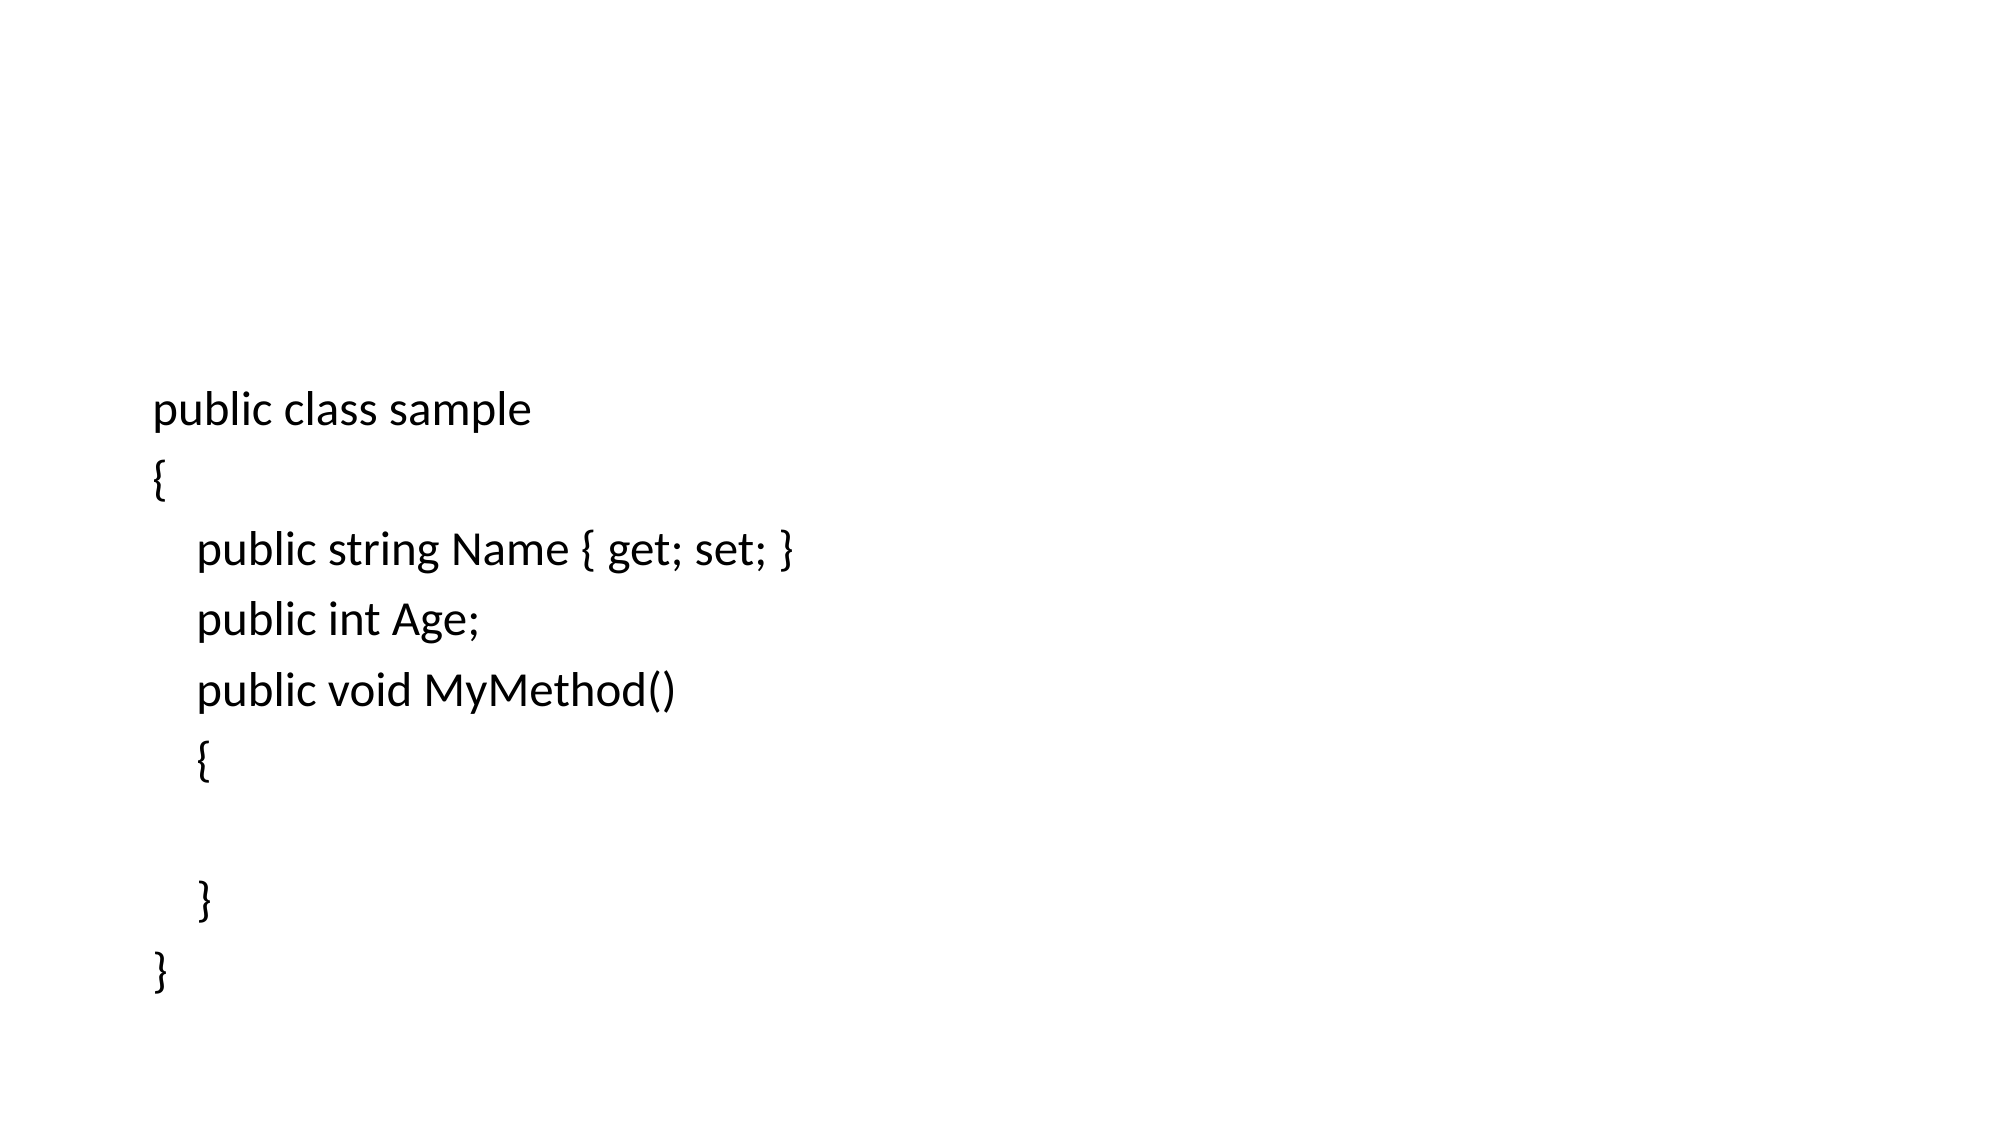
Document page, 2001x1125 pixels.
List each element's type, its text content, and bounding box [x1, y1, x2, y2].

list public class sample { public string Name { get; set; } public int Age; public void MyMethod() { } } [137, 299, 1863, 1014]
